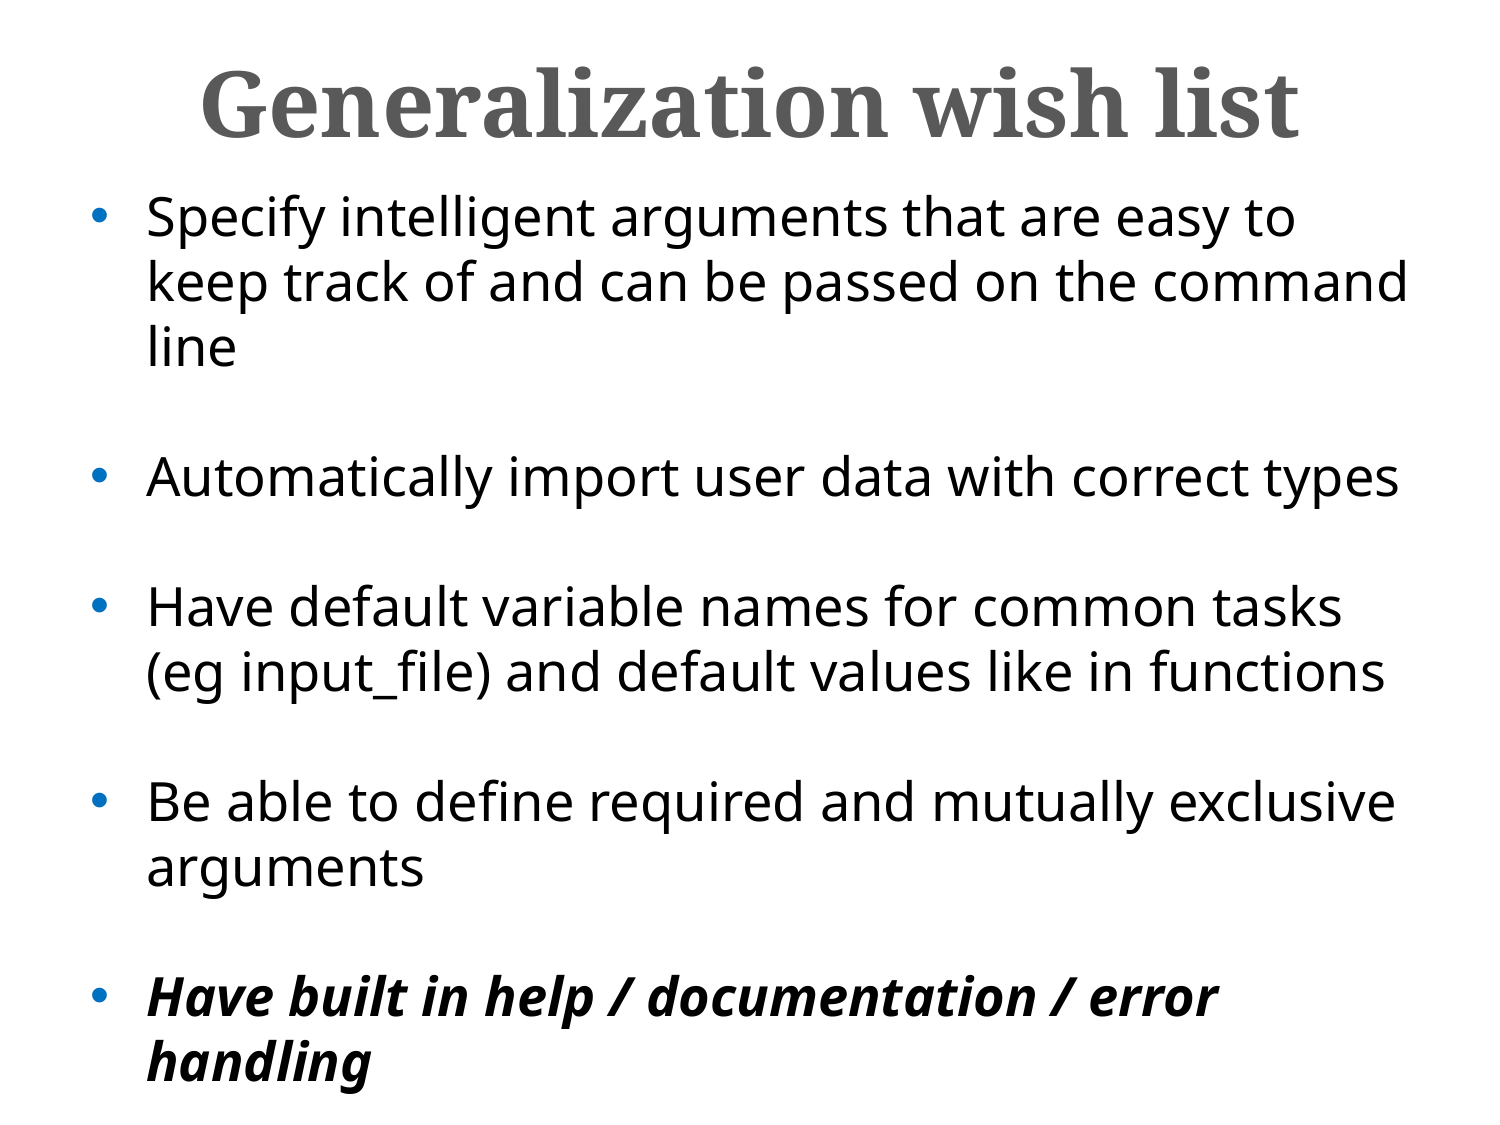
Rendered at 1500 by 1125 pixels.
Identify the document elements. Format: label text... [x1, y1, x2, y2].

text_box Generalization wish list [0, 6, 1500, 194]
text_box Specify intelligent arguments that are easy to keep track of and can be passed on the command line Automatically import user data with correct types Have default variable names for common tasks (eg input_file) and default values like in functions Be able to define required and mutually exclusive arguments Have built in help / documentation / error handling [75, 174, 1446, 1107]
